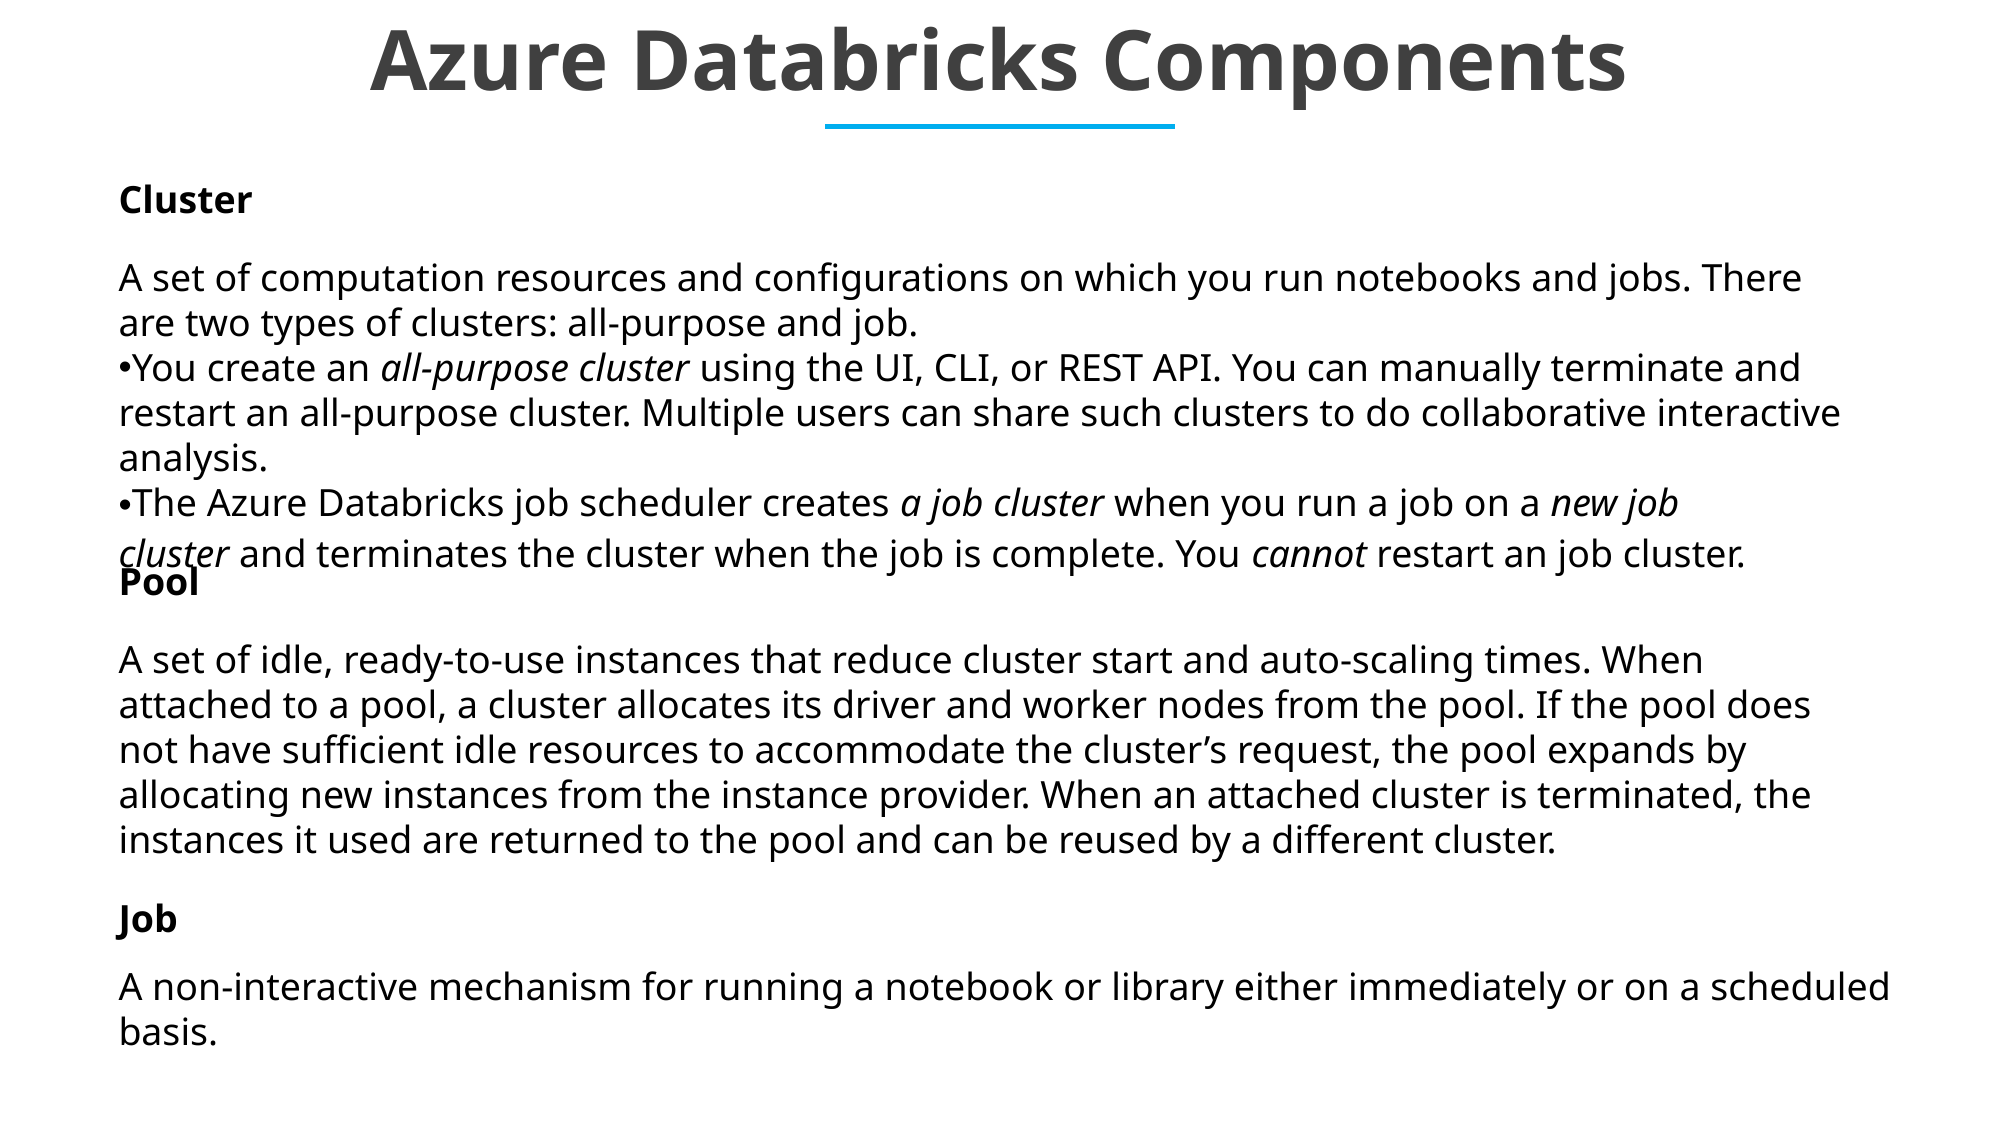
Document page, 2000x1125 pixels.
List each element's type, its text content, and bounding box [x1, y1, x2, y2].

text_box Pool [103, 550, 1104, 617]
text_box A set of idle, ready-to-use instances that reduce cluster start and auto-scaling times. When attached to a pool, a cluster allocates its driver and worker nodes from the pool. If the pool does not have sufficient idle resources to accommodate the cluster’s request, the pool expands by allocating new instances from the instance provider. When an attached cluster is terminated, the instances it used are returned to the pool and can be reused by a different cluster. [103, 628, 1851, 868]
text_box Azure Databricks Components [0, 0, 2000, 115]
text_box Cluster [103, 169, 1104, 235]
text_box Job [103, 887, 1104, 954]
text_box A set of computation resources and configurations on which you run notebooks and jobs. There are two types of clusters: all-purpose and job. You create an all-purpose cluster using the UI, CLI, or REST API. You can manually terminate and restart an all-purpose cluster. Multiple users can share such clusters to do collaborative interactive analysis. The Azure Databricks job scheduler creates a job cluster when you run a job on a new job cluster and terminates the cluster when the job is complete. You cannot restart an job cluster. [103, 246, 1881, 583]
text_box A non-interactive mechanism for running a notebook or library either immediately or on a scheduled basis. [103, 955, 1932, 1061]
